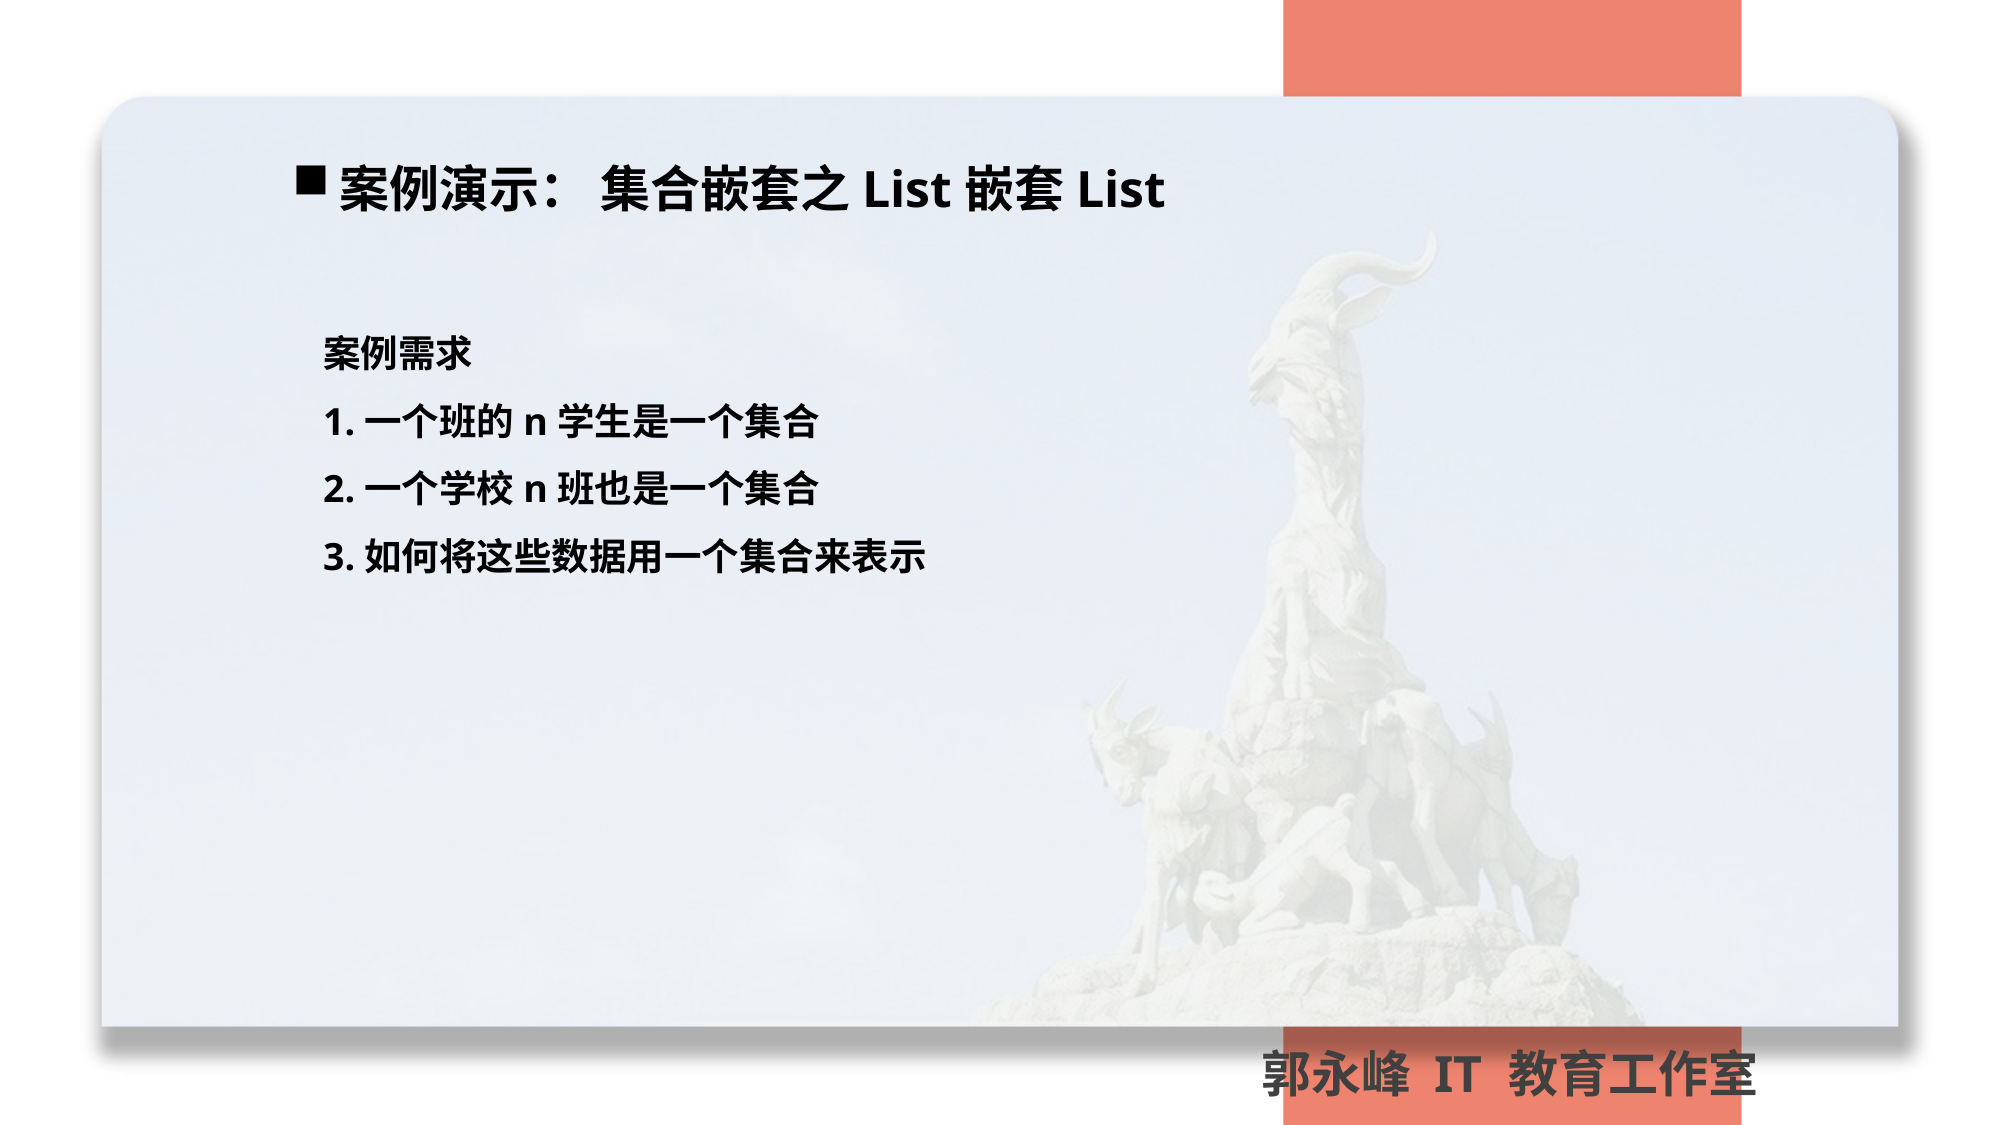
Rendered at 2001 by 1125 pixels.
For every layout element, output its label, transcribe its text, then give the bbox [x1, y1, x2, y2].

picture [0, 0, 1998, 1125]
text_box 案例需求 1.一个班的n学生是一个集合 2.一个学校n班也是一个集合 3.如何将这些数据用一个集合来表示 [308, 300, 1464, 586]
text_box 案例演示： 集合嵌套之List嵌套List [277, 149, 1182, 225]
